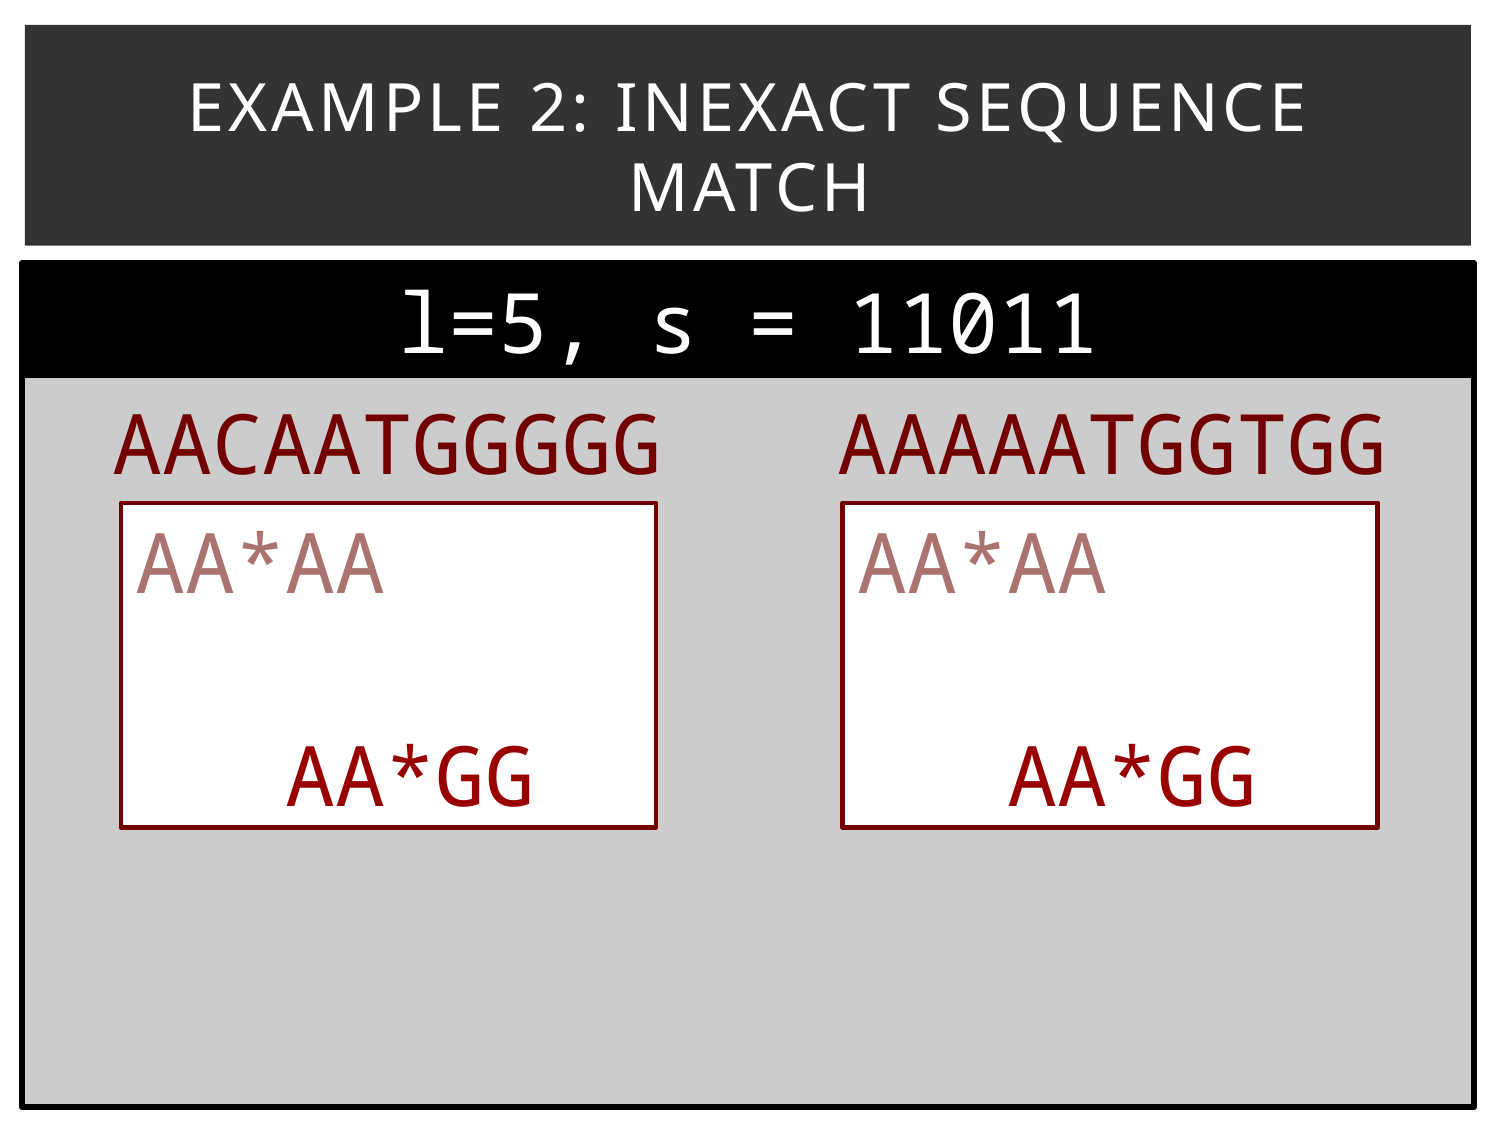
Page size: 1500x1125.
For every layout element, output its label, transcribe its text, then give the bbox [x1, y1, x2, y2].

text_box AAAAATGGTGG [787, 383, 1438, 499]
text_box AA*AA AA*GG [841, 501, 1379, 829]
text_box AA*AA AA*GG [119, 501, 657, 829]
text_box [21, 262, 1475, 1109]
text_box AACAATGGGGG [62, 383, 713, 499]
title Example 2: InExact Sequence Match [62, 58, 1438, 232]
text_box l=5, s = 11011 [22, 263, 1474, 378]
